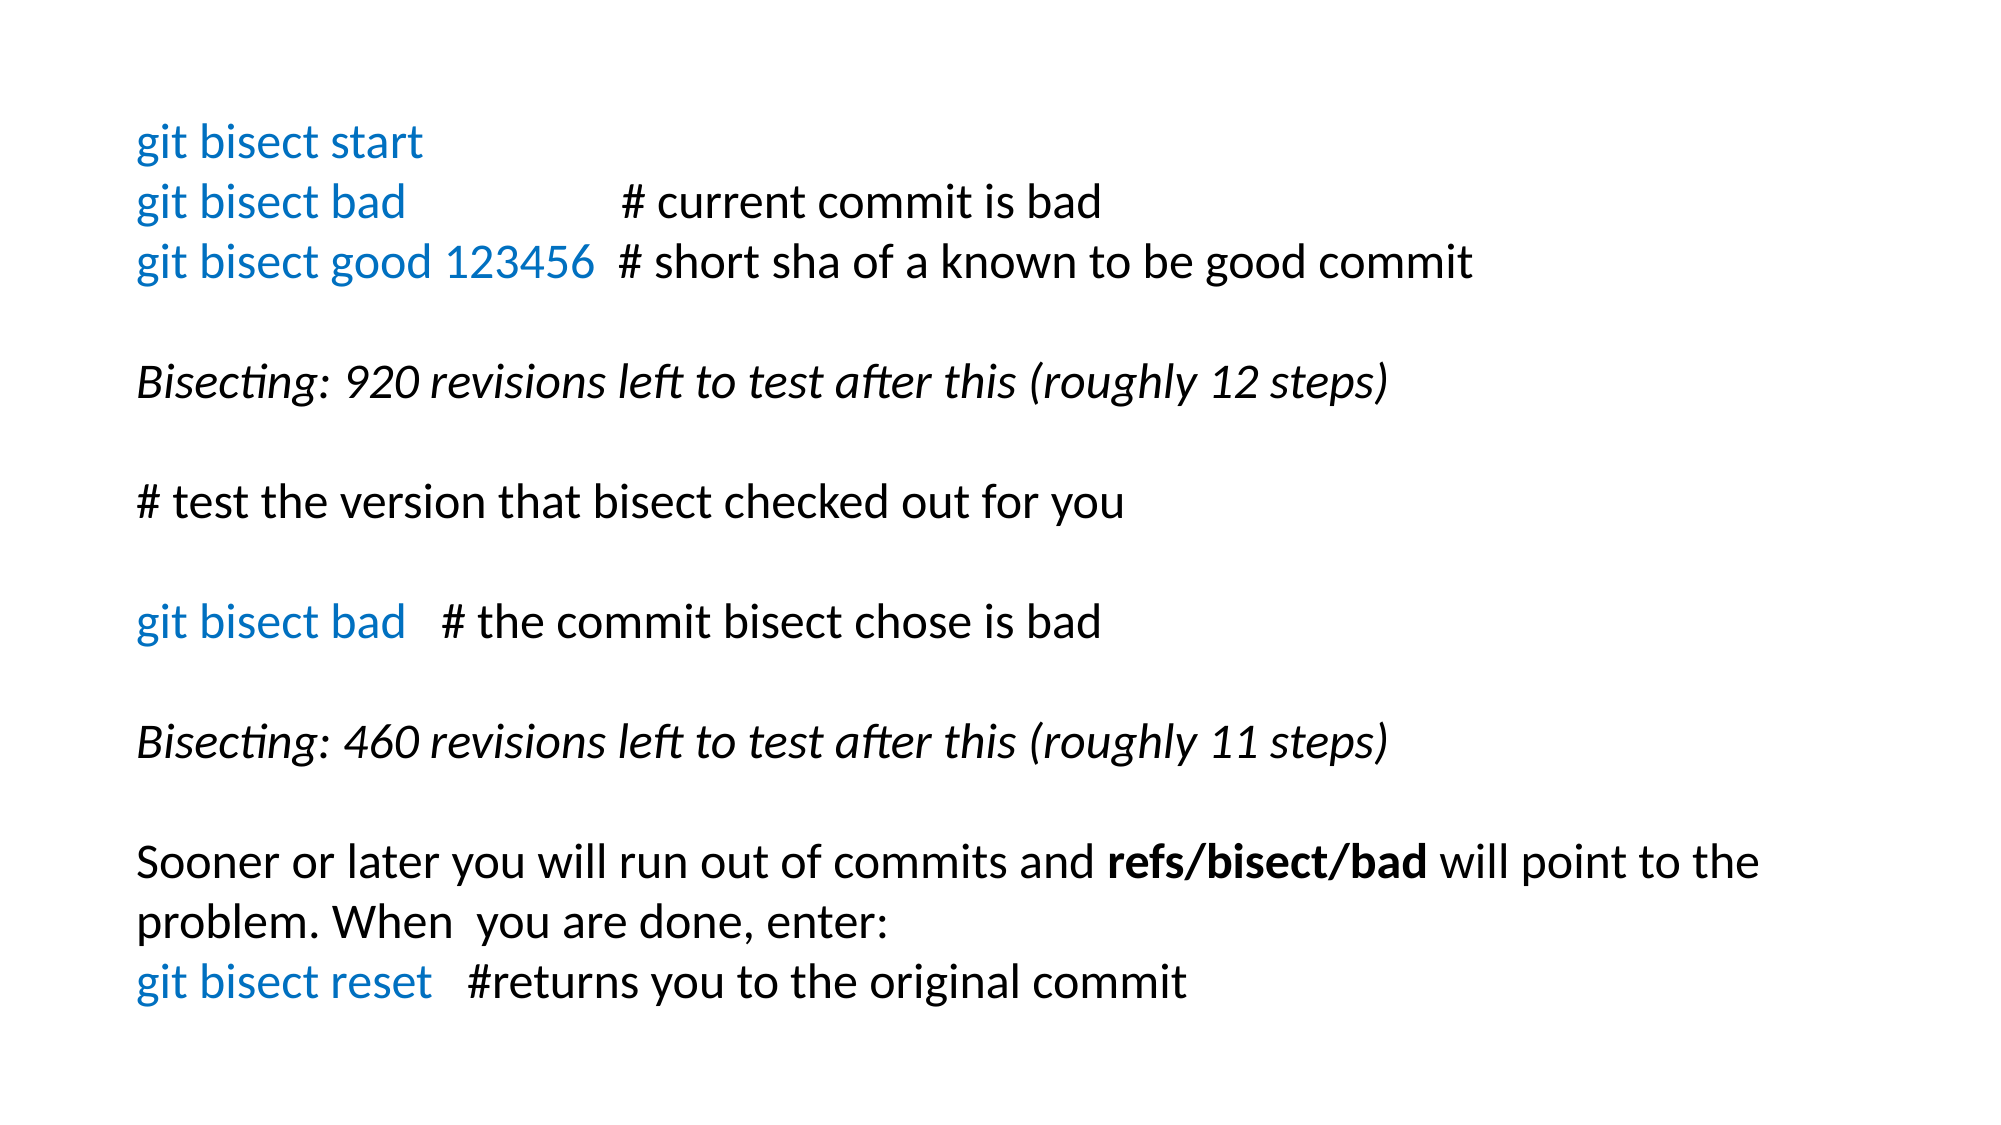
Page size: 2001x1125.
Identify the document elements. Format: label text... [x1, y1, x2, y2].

text_box git bisect start git bisect bad # current commit is bad git bisect good 123456 # short sha of a known to be good commit Bisecting: 920 revisions left to test after this (roughly 12 steps) # test the version that bisect checked out for you git bisect bad # the commit bisect chose is bad Bisecting: 460 revisions left to test after this (roughly 11 steps) Sooner or later you will run out of commits and refs/bisect/bad will point to the problem. When you are done, enter: git bisect reset #returns you to the original commit [121, 101, 1907, 1016]
